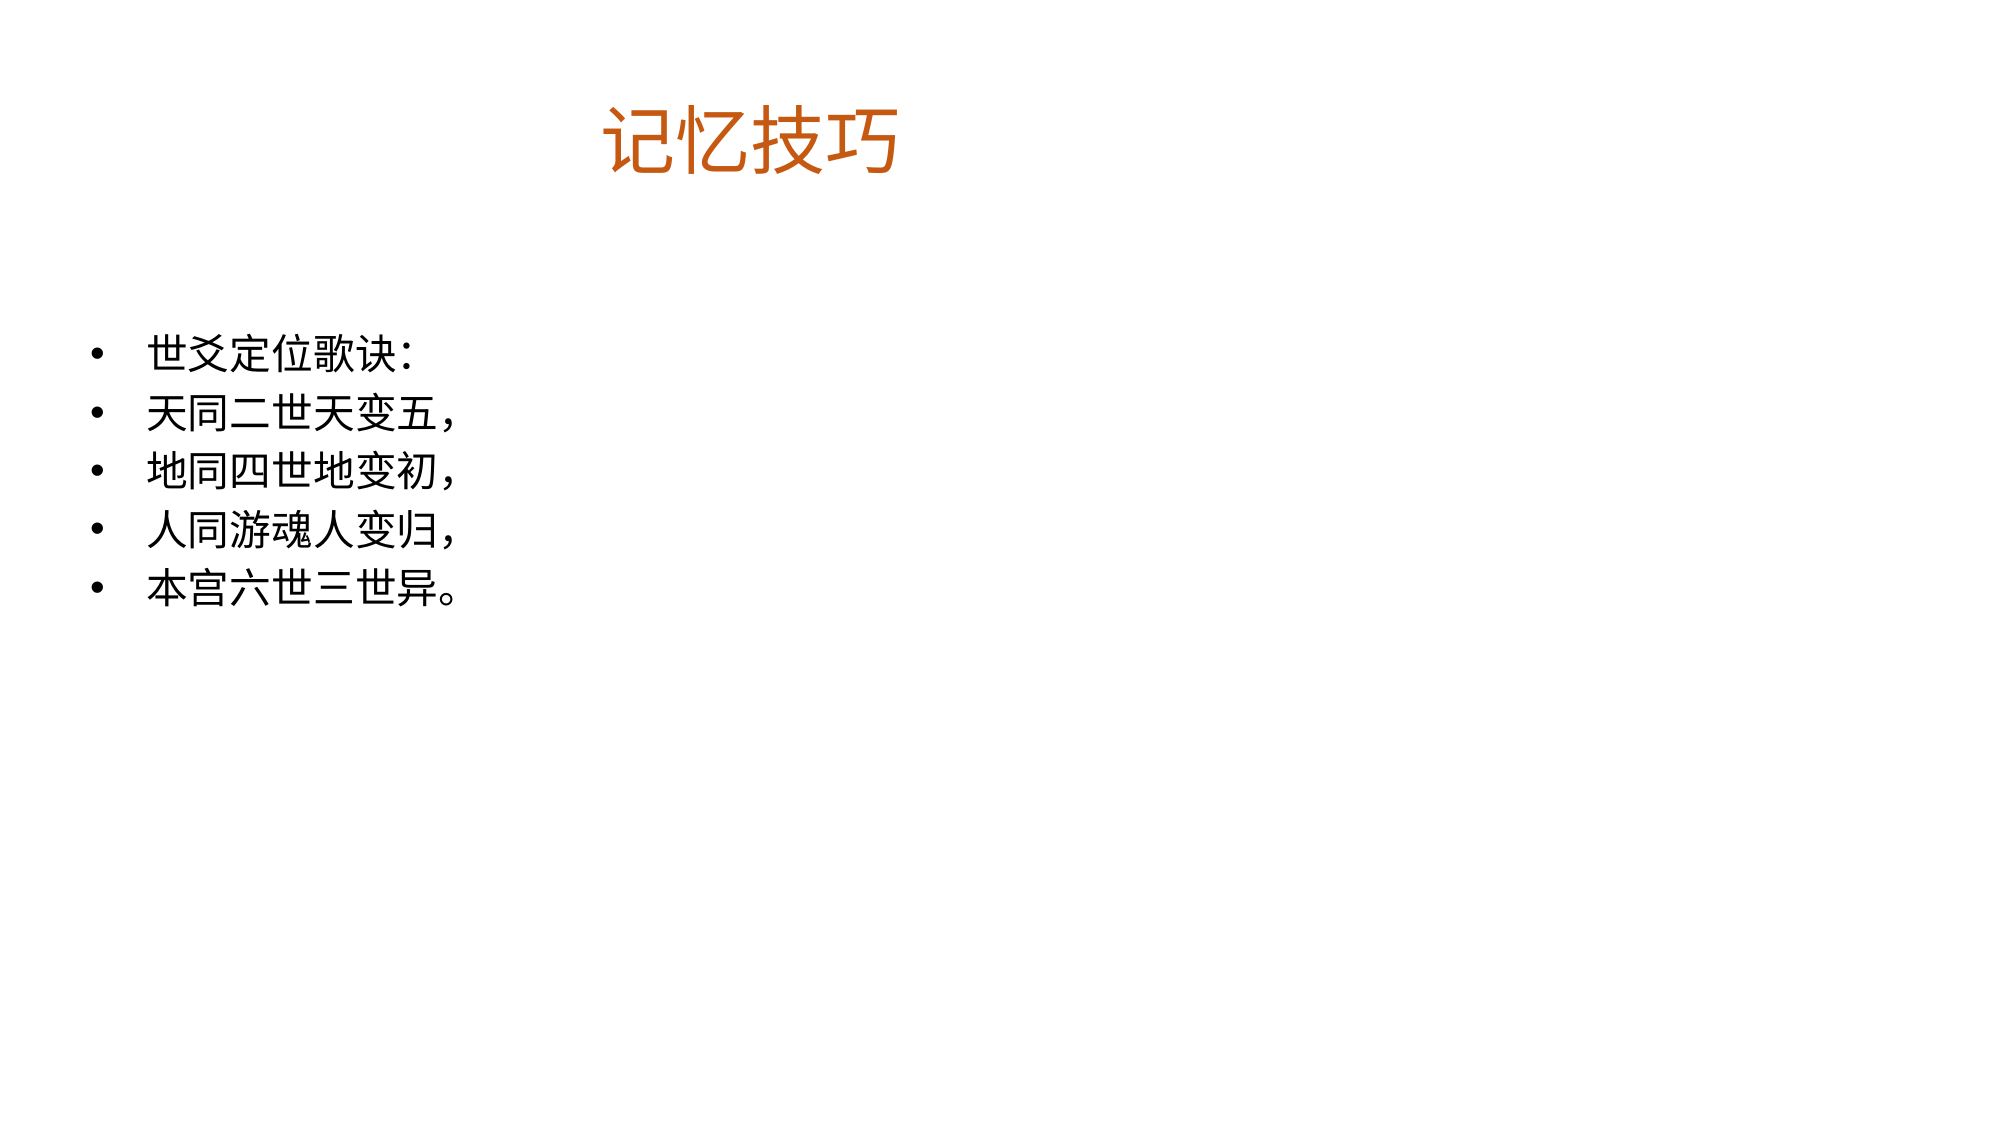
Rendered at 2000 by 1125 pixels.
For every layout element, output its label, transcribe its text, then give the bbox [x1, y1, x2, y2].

list 世爻定位歌诀： 天同二世天变五， 地同四世地变初， 人同游魂人变归， 本宫六世三世异。 [75, 262, 1425, 1005]
title 记忆技巧 [75, 45, 1425, 233]
